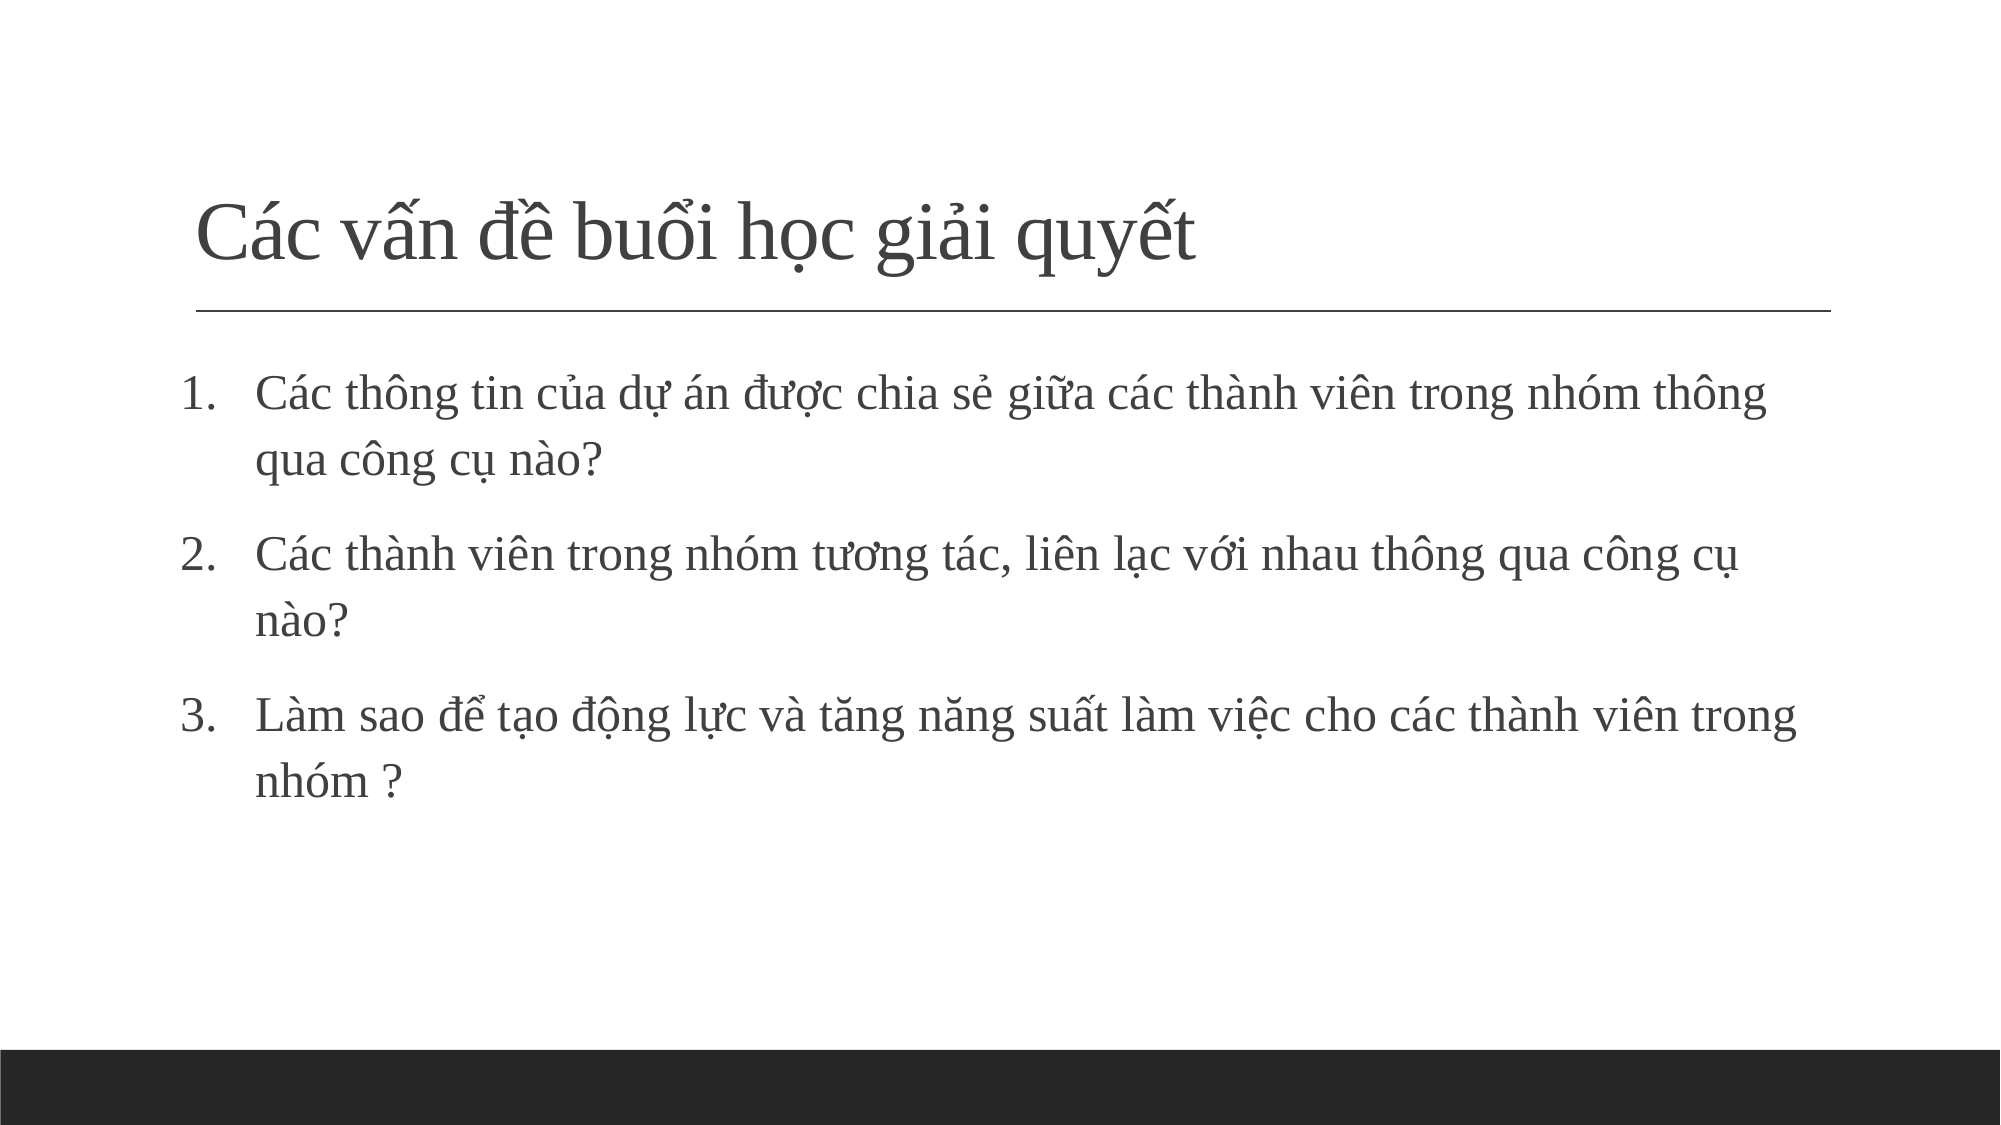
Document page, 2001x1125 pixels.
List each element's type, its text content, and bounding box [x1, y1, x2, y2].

title Các vấn đề buổi học giải quyết [180, 47, 1830, 285]
list Các thông tin của dự án được chia sẻ giữa các thành viên trong nhóm thông qua công cụ nào? Các thành viên trong nhóm tương tác, liên lạc với nhau thông qua công cụ nào? Làm sao để tạo động lực và tăng năng suất làm việc cho các thành viên trong nhóm ? [180, 345, 1830, 963]
